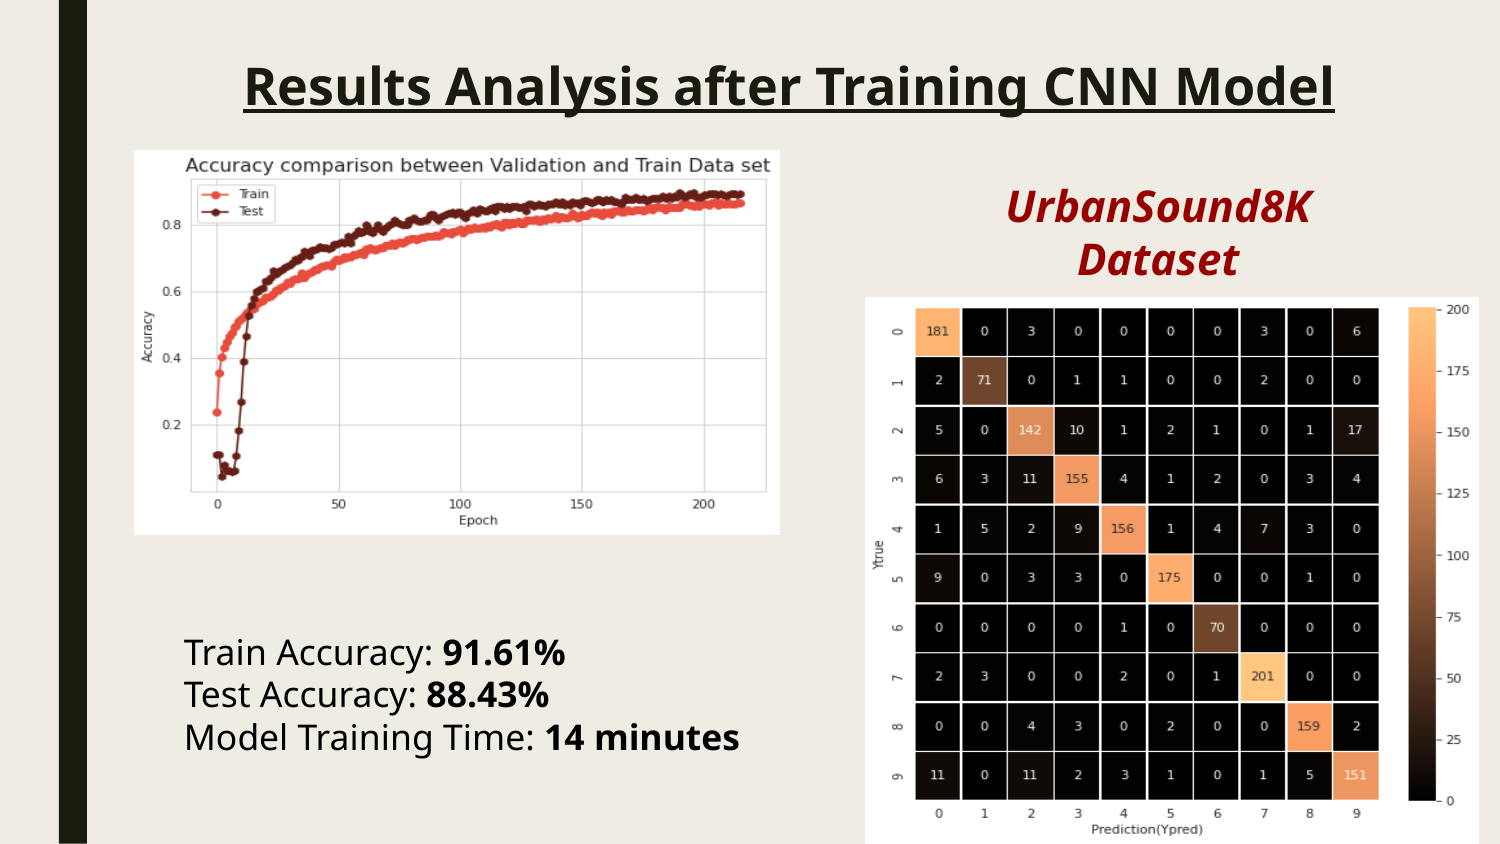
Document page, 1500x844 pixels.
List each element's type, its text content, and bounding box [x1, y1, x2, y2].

picture [133, 149, 780, 535]
text_box UrbanSound8K Dataset [921, 164, 1396, 295]
title Results Analysis after Training CNN Model [116, 55, 1462, 144]
text_box Train Accuracy: 91.61% Test Accuracy: 88.43% Model Training Time: 14 minutes [168, 614, 782, 772]
picture [865, 297, 1479, 844]
